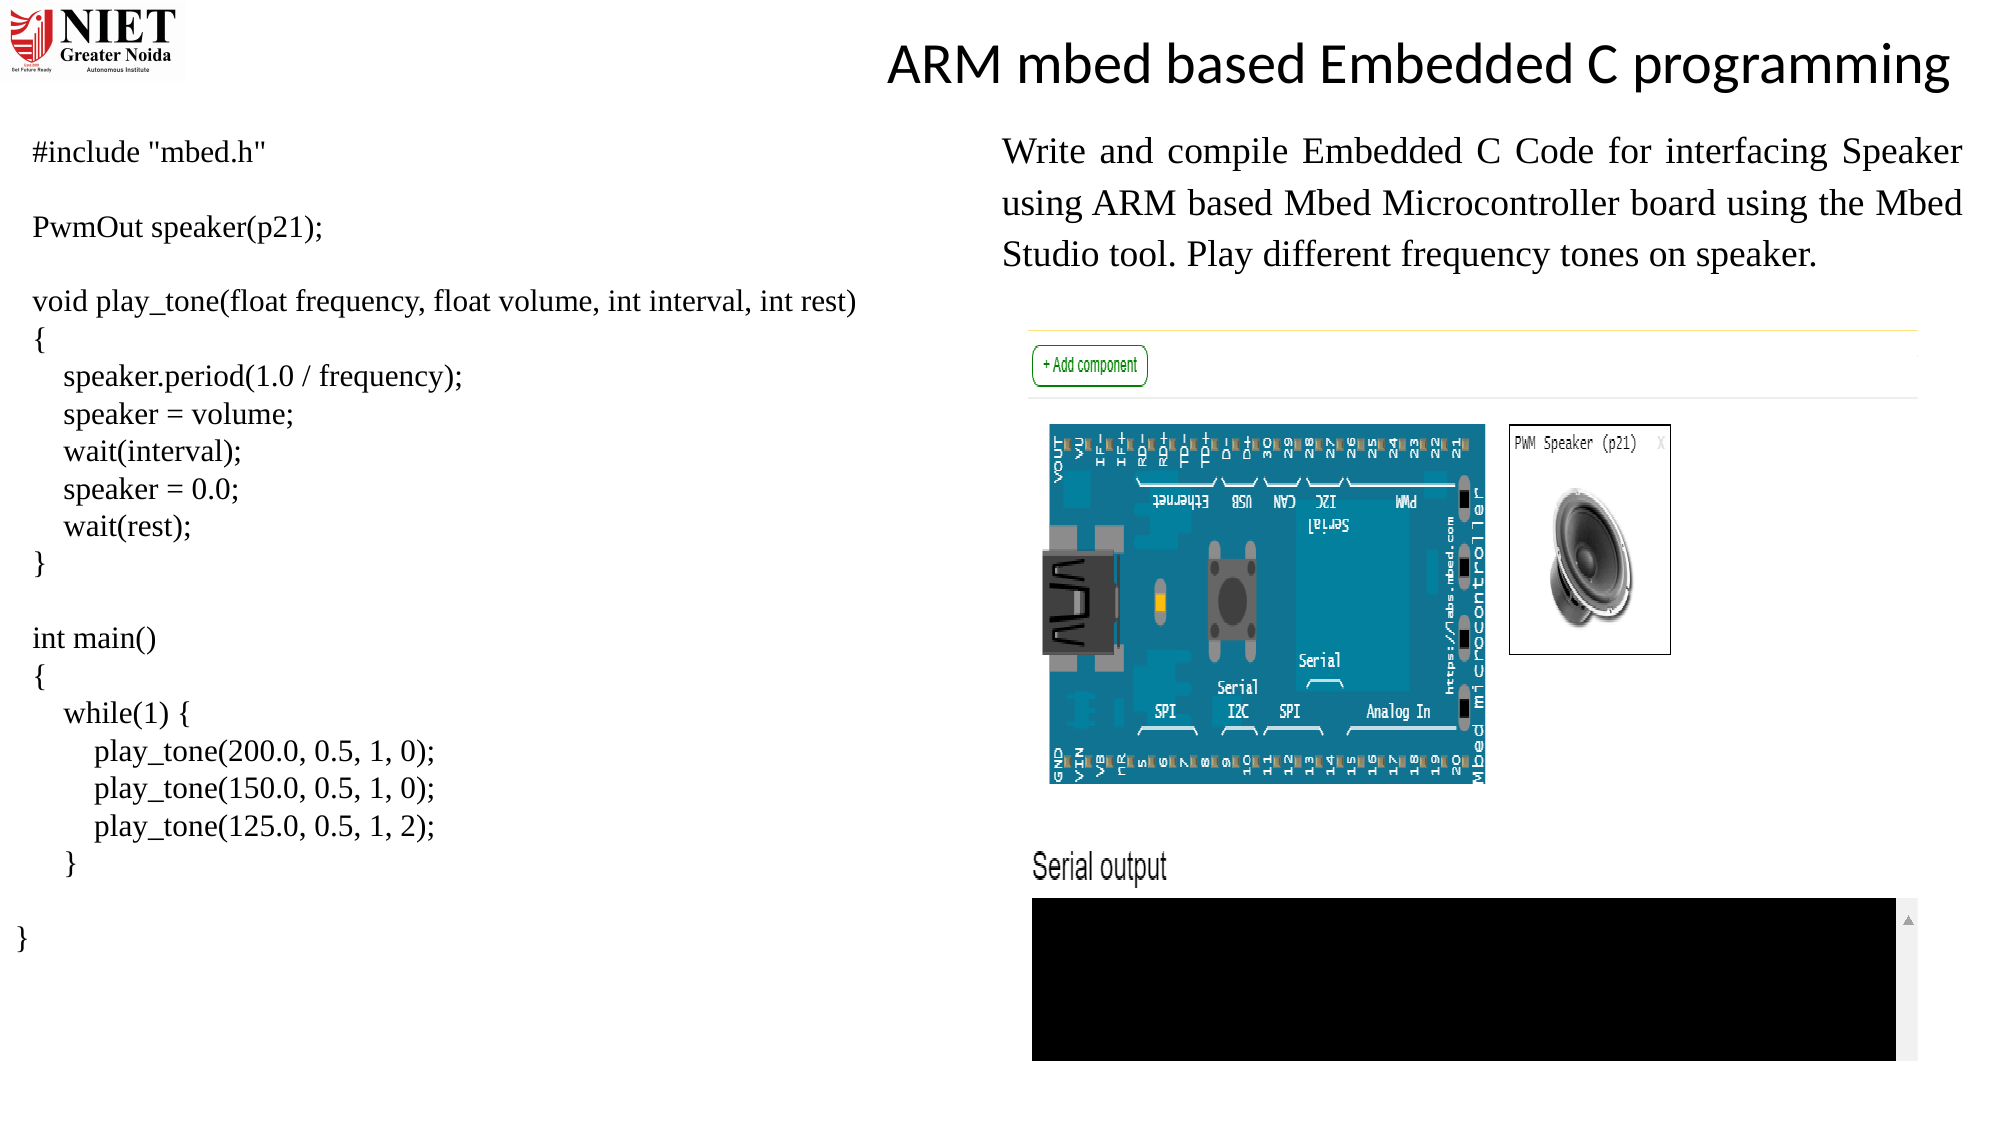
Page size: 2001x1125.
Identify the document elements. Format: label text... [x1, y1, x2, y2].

picture [0, 1, 186, 81]
text_box #include "mbed.h" PwmOut speaker(p21); void play_tone(float frequency, float volume, int interval, int rest) { speaker.period(1.0 / frequency); speaker = volume; wait(interval); speaker = 0.0; wait(rest); } int main() { while(1) { play_tone(200.0, 0.5, 1, 0); play_tone(150.0, 0.5, 1, 0); play_tone(125.0, 0.5, 1, 2); } } [0, 123, 1000, 962]
text_box Write and compile Embedded C Code for interfacing Speaker using ARM based Mbed Microcontroller board using the Mbed Studio tool. Play different frequency tones on speaker. [969, 111, 1979, 282]
picture [1027, 330, 1918, 1061]
text_box ARM mbed based Embedded C programming [873, 18, 2000, 103]
